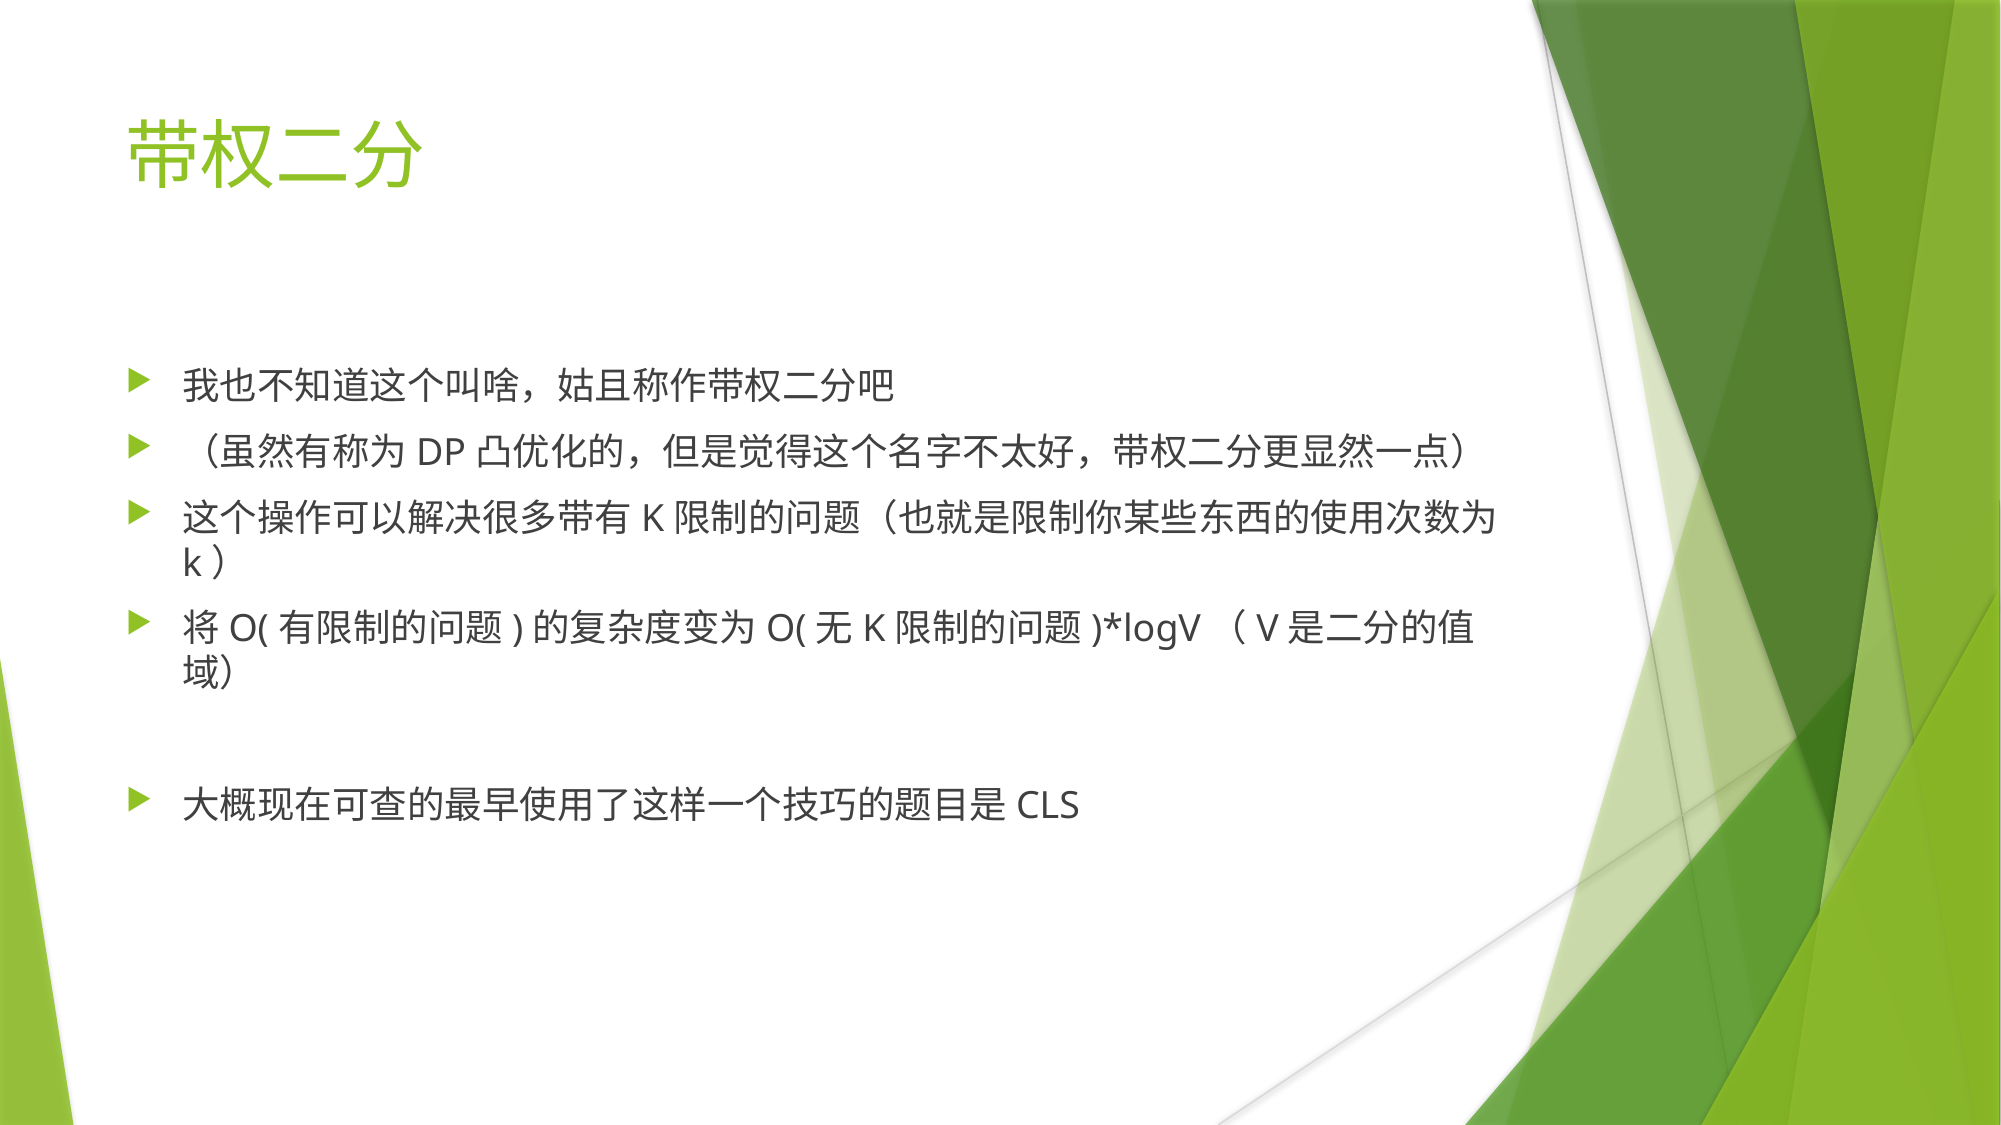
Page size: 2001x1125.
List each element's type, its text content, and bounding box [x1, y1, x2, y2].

text_box 我也不知道这个叫啥，姑且称作带权二分吧 （虽然有称为DP凸优化的，但是觉得这个名字不太好，带权二分更显然一点） 这个操作可以解决很多带有K限制的问题（也就是限制你某些东西的使用次数为k） 将O(有限制的问题)的复杂度变为O(无K限制的问题)*logV（V是二分的值域） 大概现在可查的最早使用了这样一个技巧的题目是CLS [111, 354, 1522, 991]
text_box 带权二分 [111, 99, 1522, 317]
